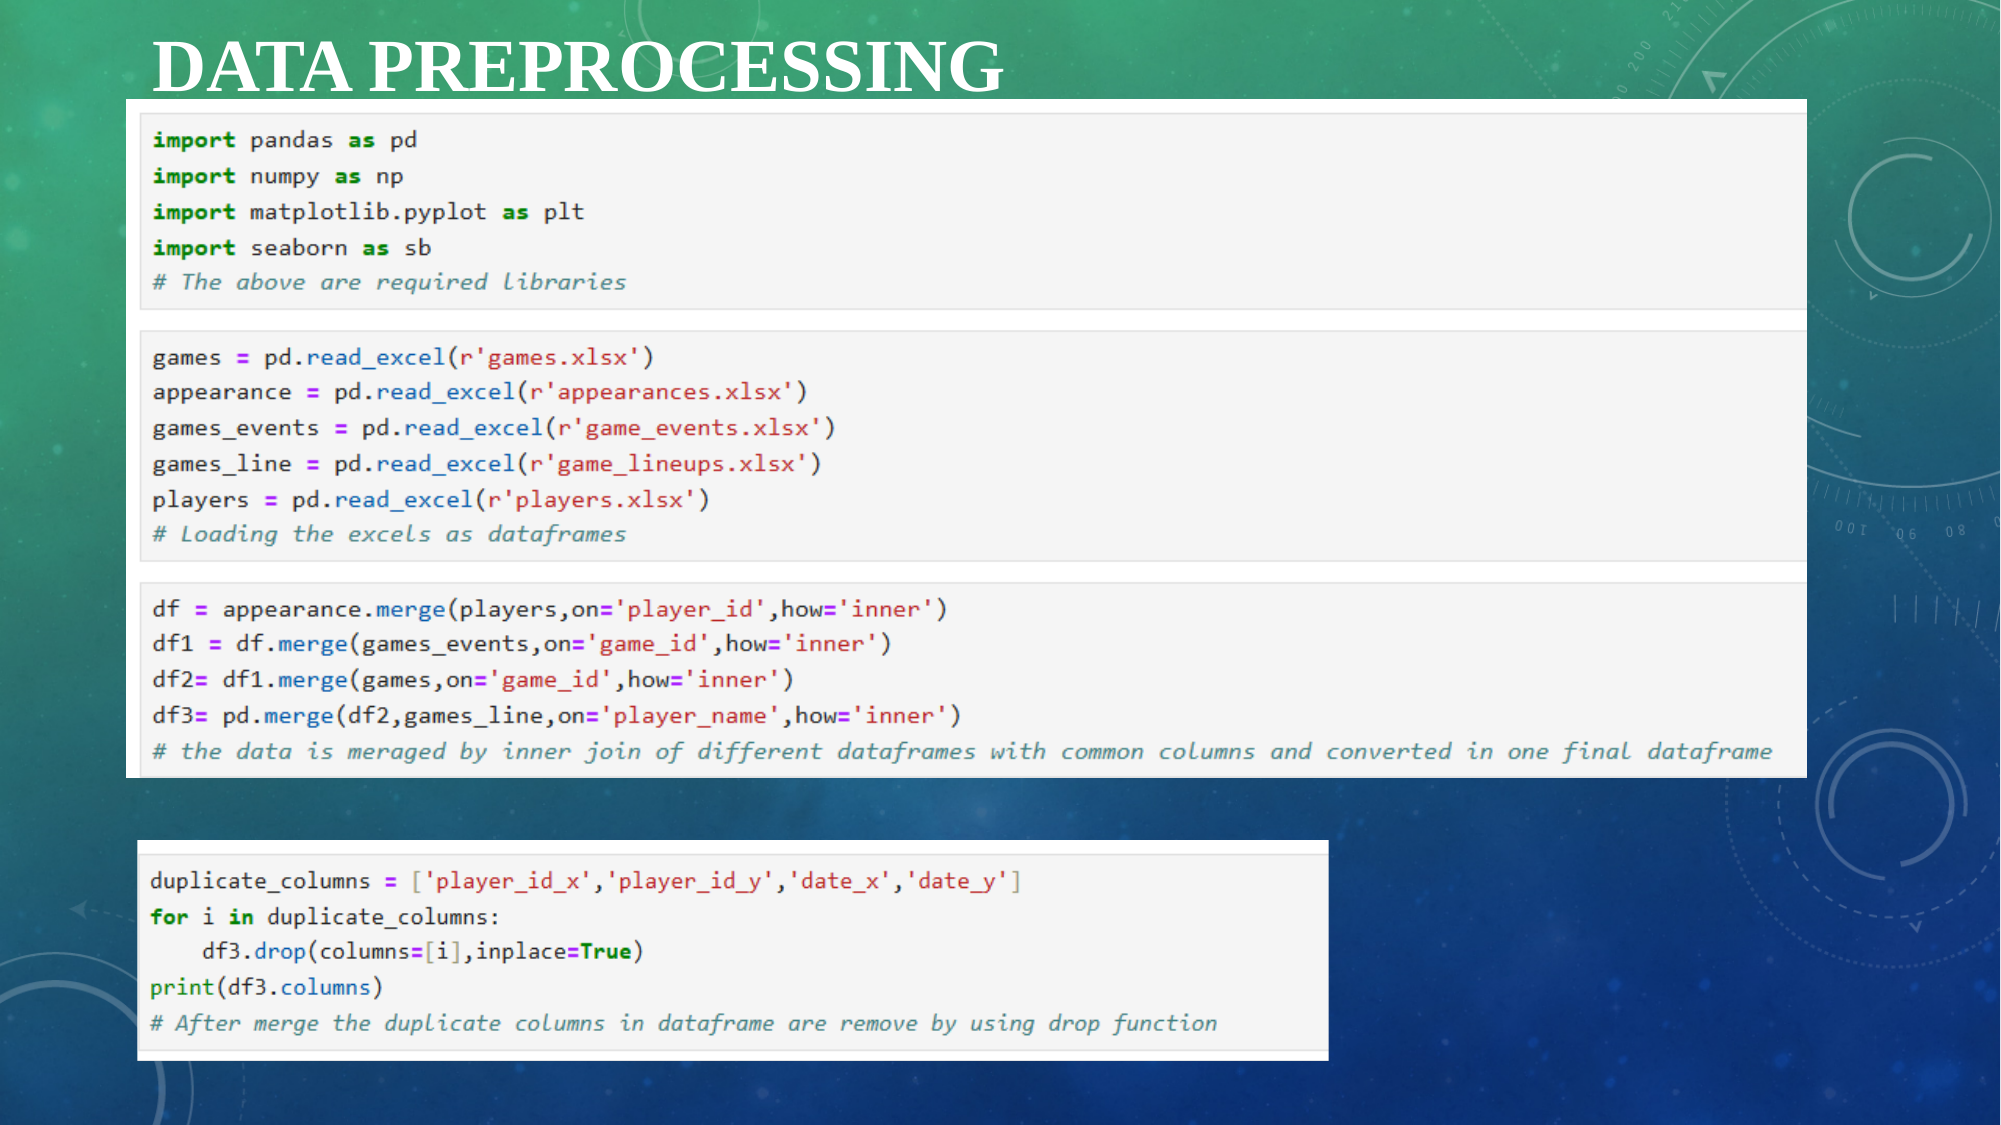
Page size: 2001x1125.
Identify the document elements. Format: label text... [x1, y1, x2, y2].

list Removing duplicate rows [137, 122, 1863, 1096]
title Data preprocessing [137, 0, 1863, 122]
picture [0, 0, 2001, 1125]
